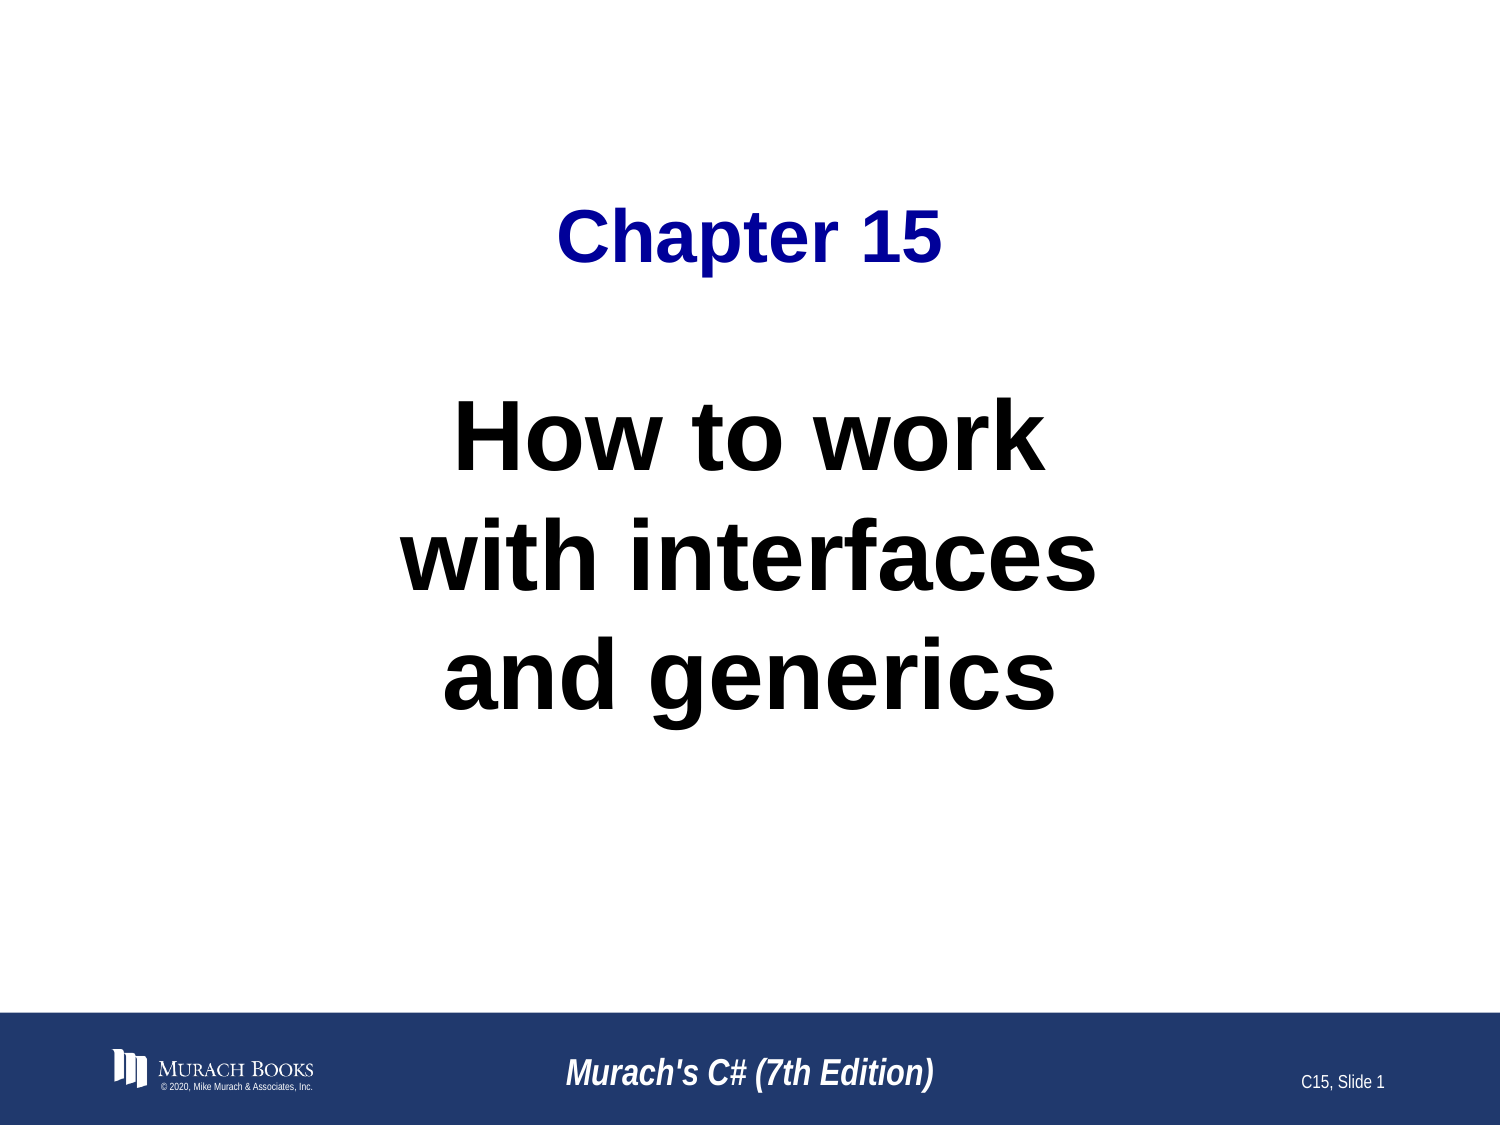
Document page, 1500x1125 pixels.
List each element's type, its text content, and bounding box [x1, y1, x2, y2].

list How to work with interfaces and generics [312, 362, 1188, 850]
title Chapter 15 [112, 187, 1388, 279]
slide_number C15, Slide 1 [1087, 1025, 1400, 1100]
slide_number Murach's C# (7th Edition) [463, 1025, 1050, 1100]
footer © 2020, Mike Murach & Associates, Inc. [12, 1025, 463, 1100]
